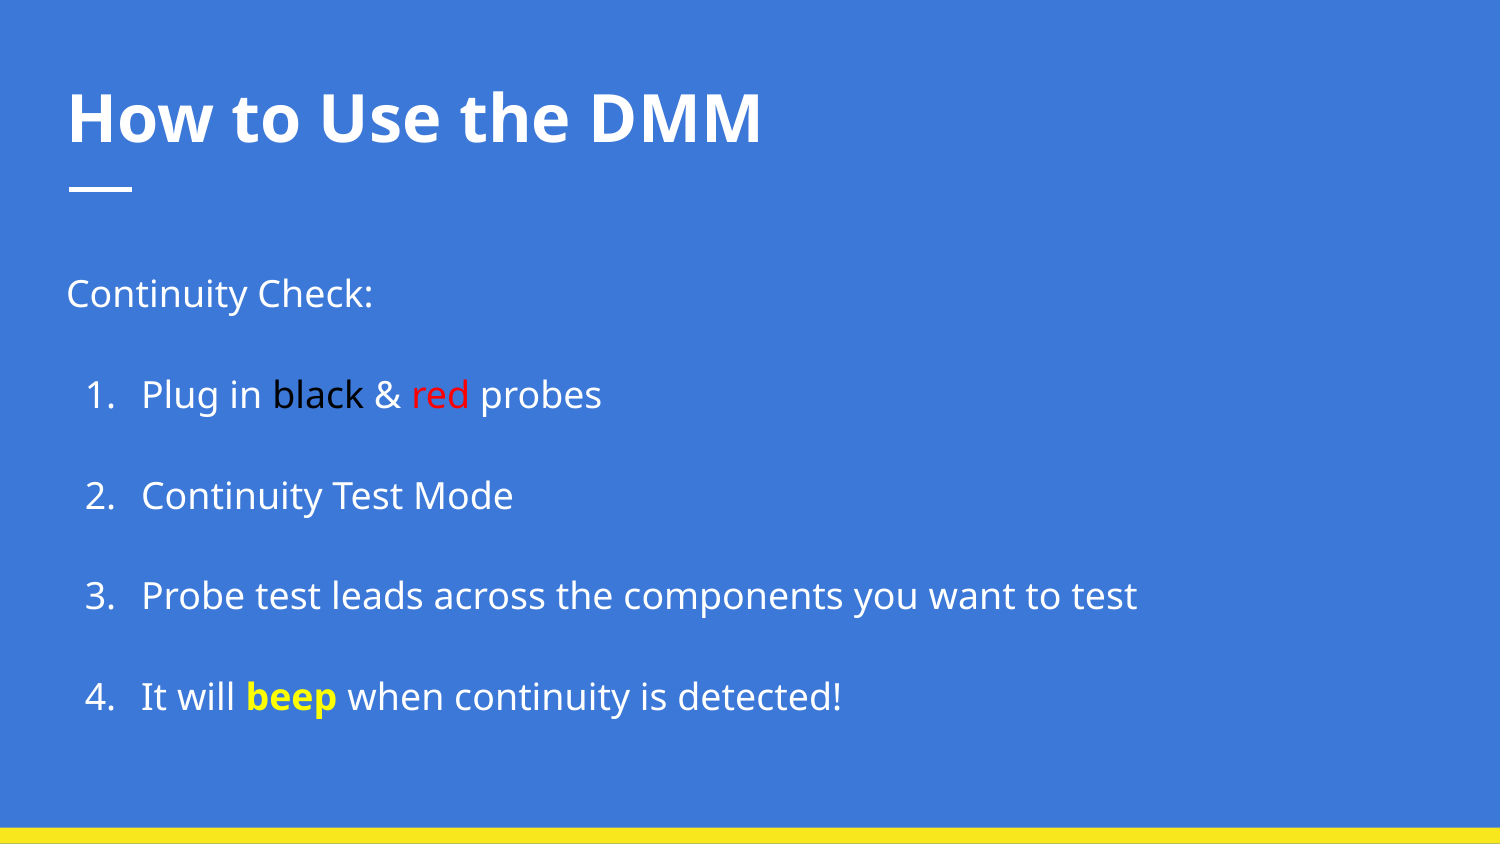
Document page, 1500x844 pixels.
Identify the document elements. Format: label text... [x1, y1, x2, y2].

title How to Use the DMM [51, 61, 1449, 167]
list Continuity Check: Plug in black & red probes Continuity Test Mode Probe test leads across the components you want to test It will beep when continuity is detected! [51, 232, 1449, 750]
